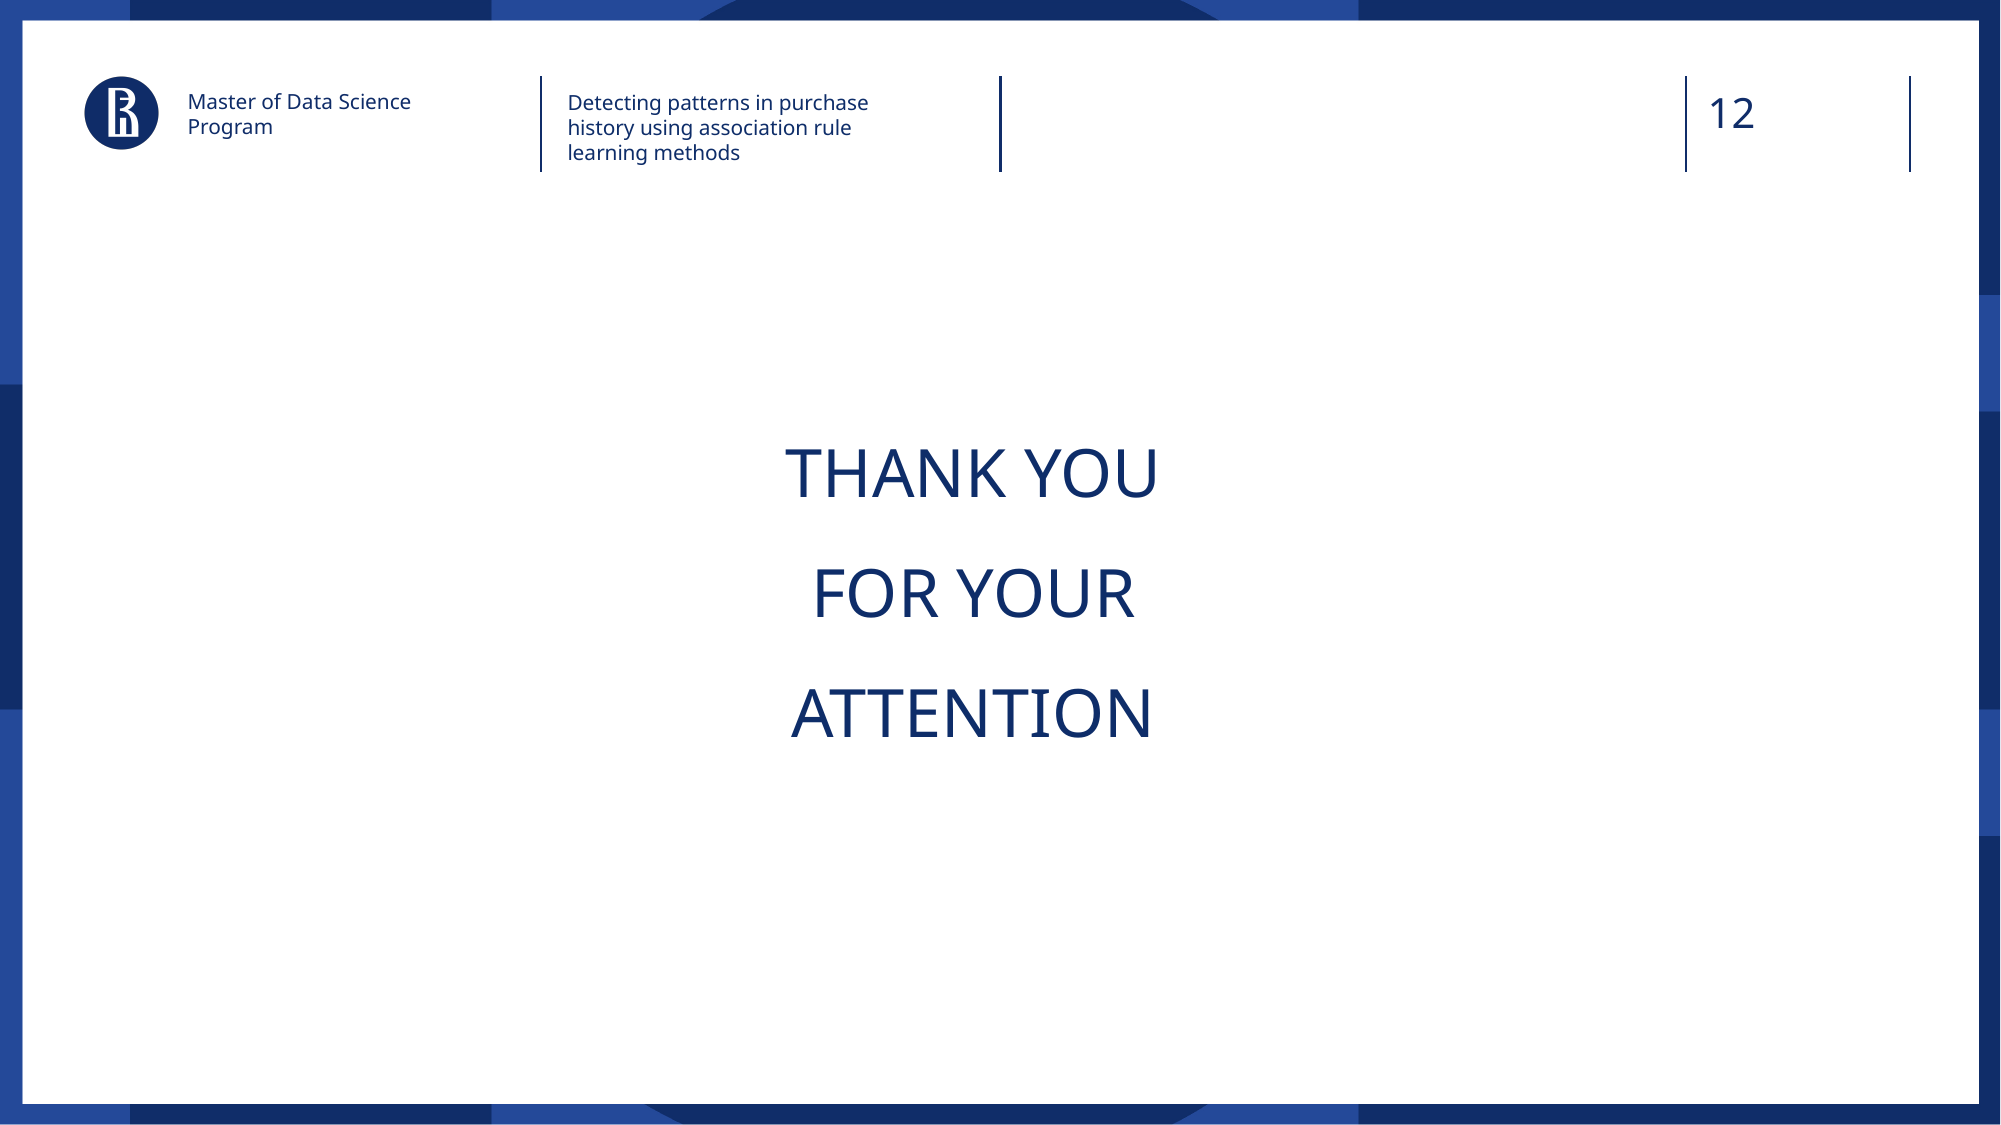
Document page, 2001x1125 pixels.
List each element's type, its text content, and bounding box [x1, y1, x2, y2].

list Master of Data Science Program [187, 88, 500, 157]
list THANK YOU FOR YOUR ATTENTION [96, 390, 1851, 1012]
list Detecting patterns in purchase history using association rule learning methods [567, 90, 907, 157]
picture [0, 0, 2001, 1125]
